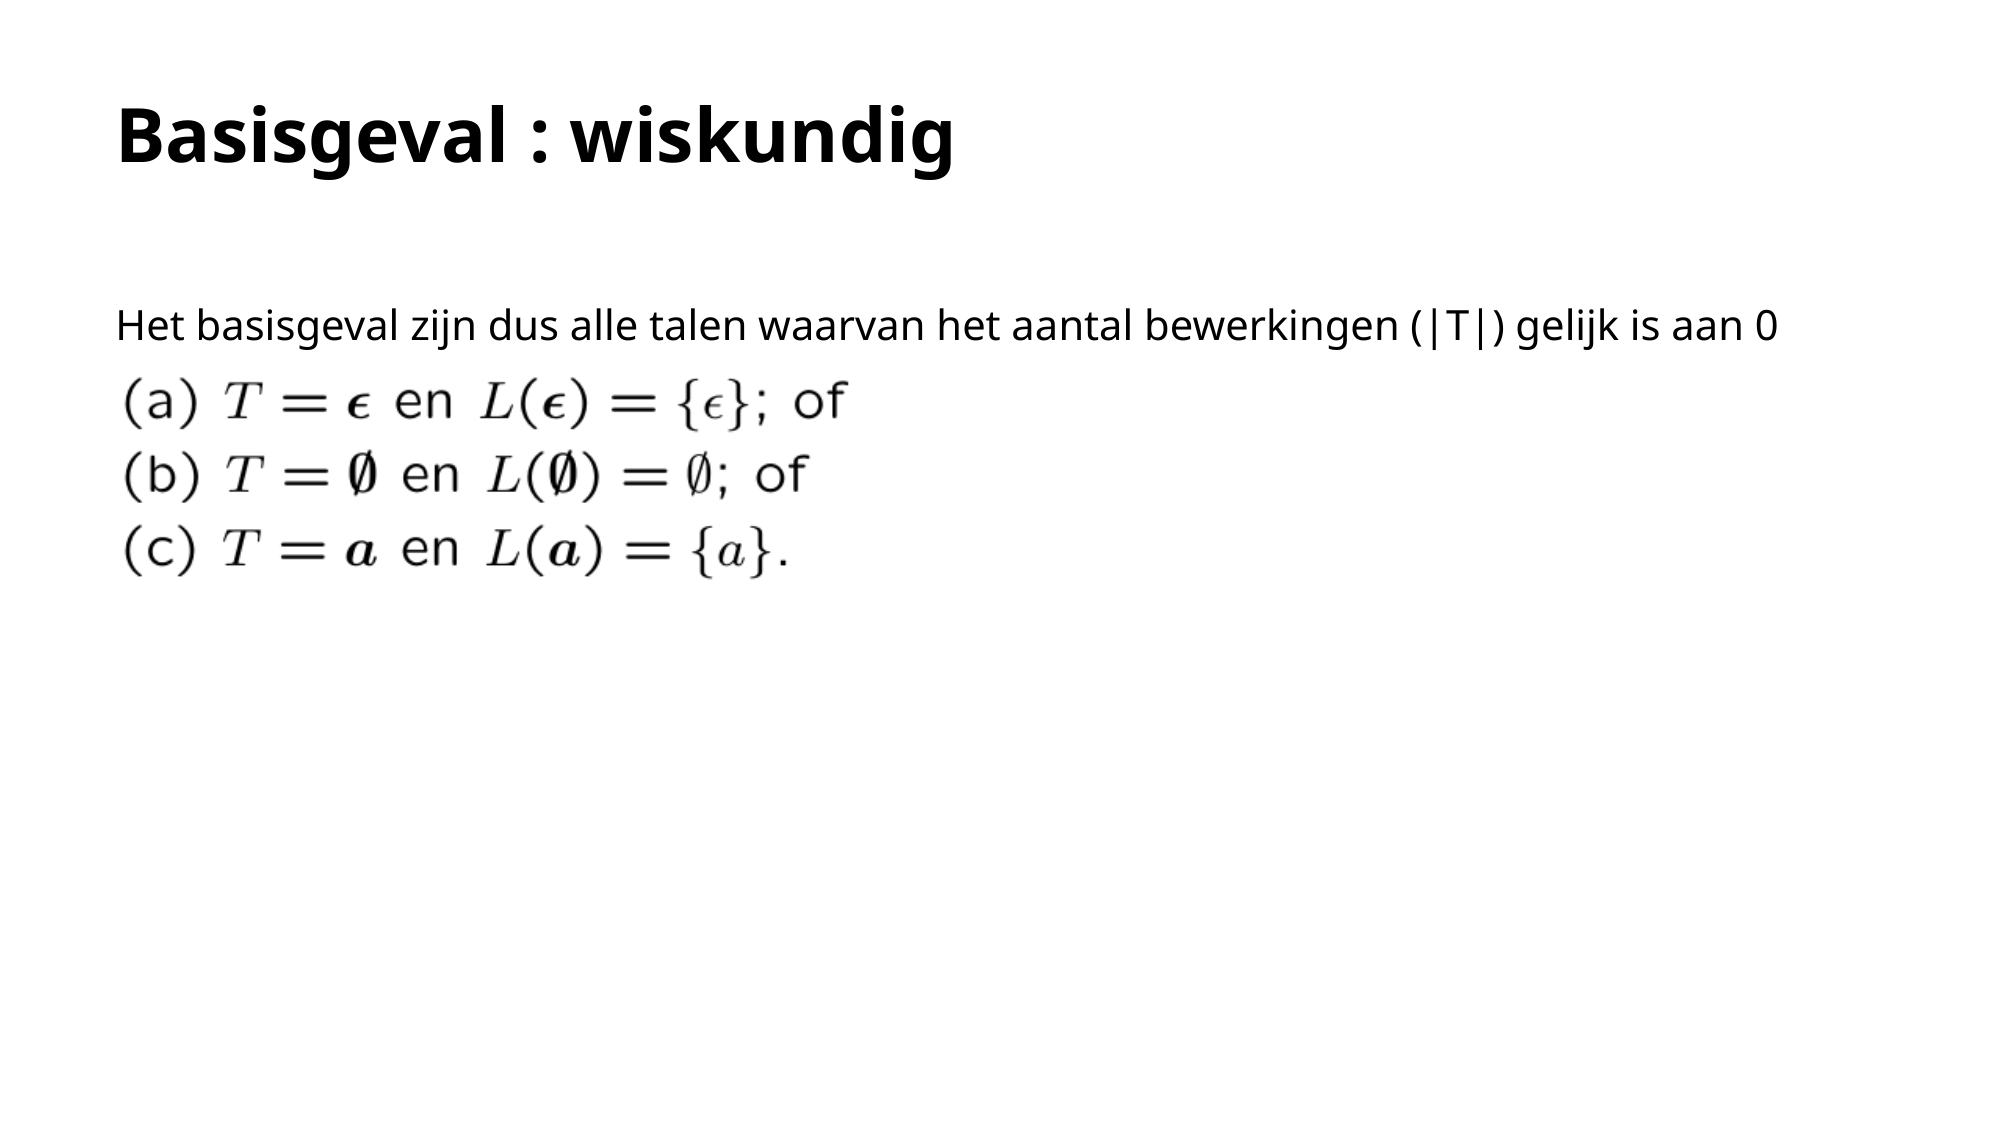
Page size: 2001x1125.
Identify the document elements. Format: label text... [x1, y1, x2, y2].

title Basisgeval : wiskundig [100, 90, 1849, 276]
list Het basisgeval zijn dus alle talen waarvan het aantal bewerkingen (|T|) gelijk is aan 0 [100, 281, 1849, 1035]
picture [114, 362, 886, 586]
